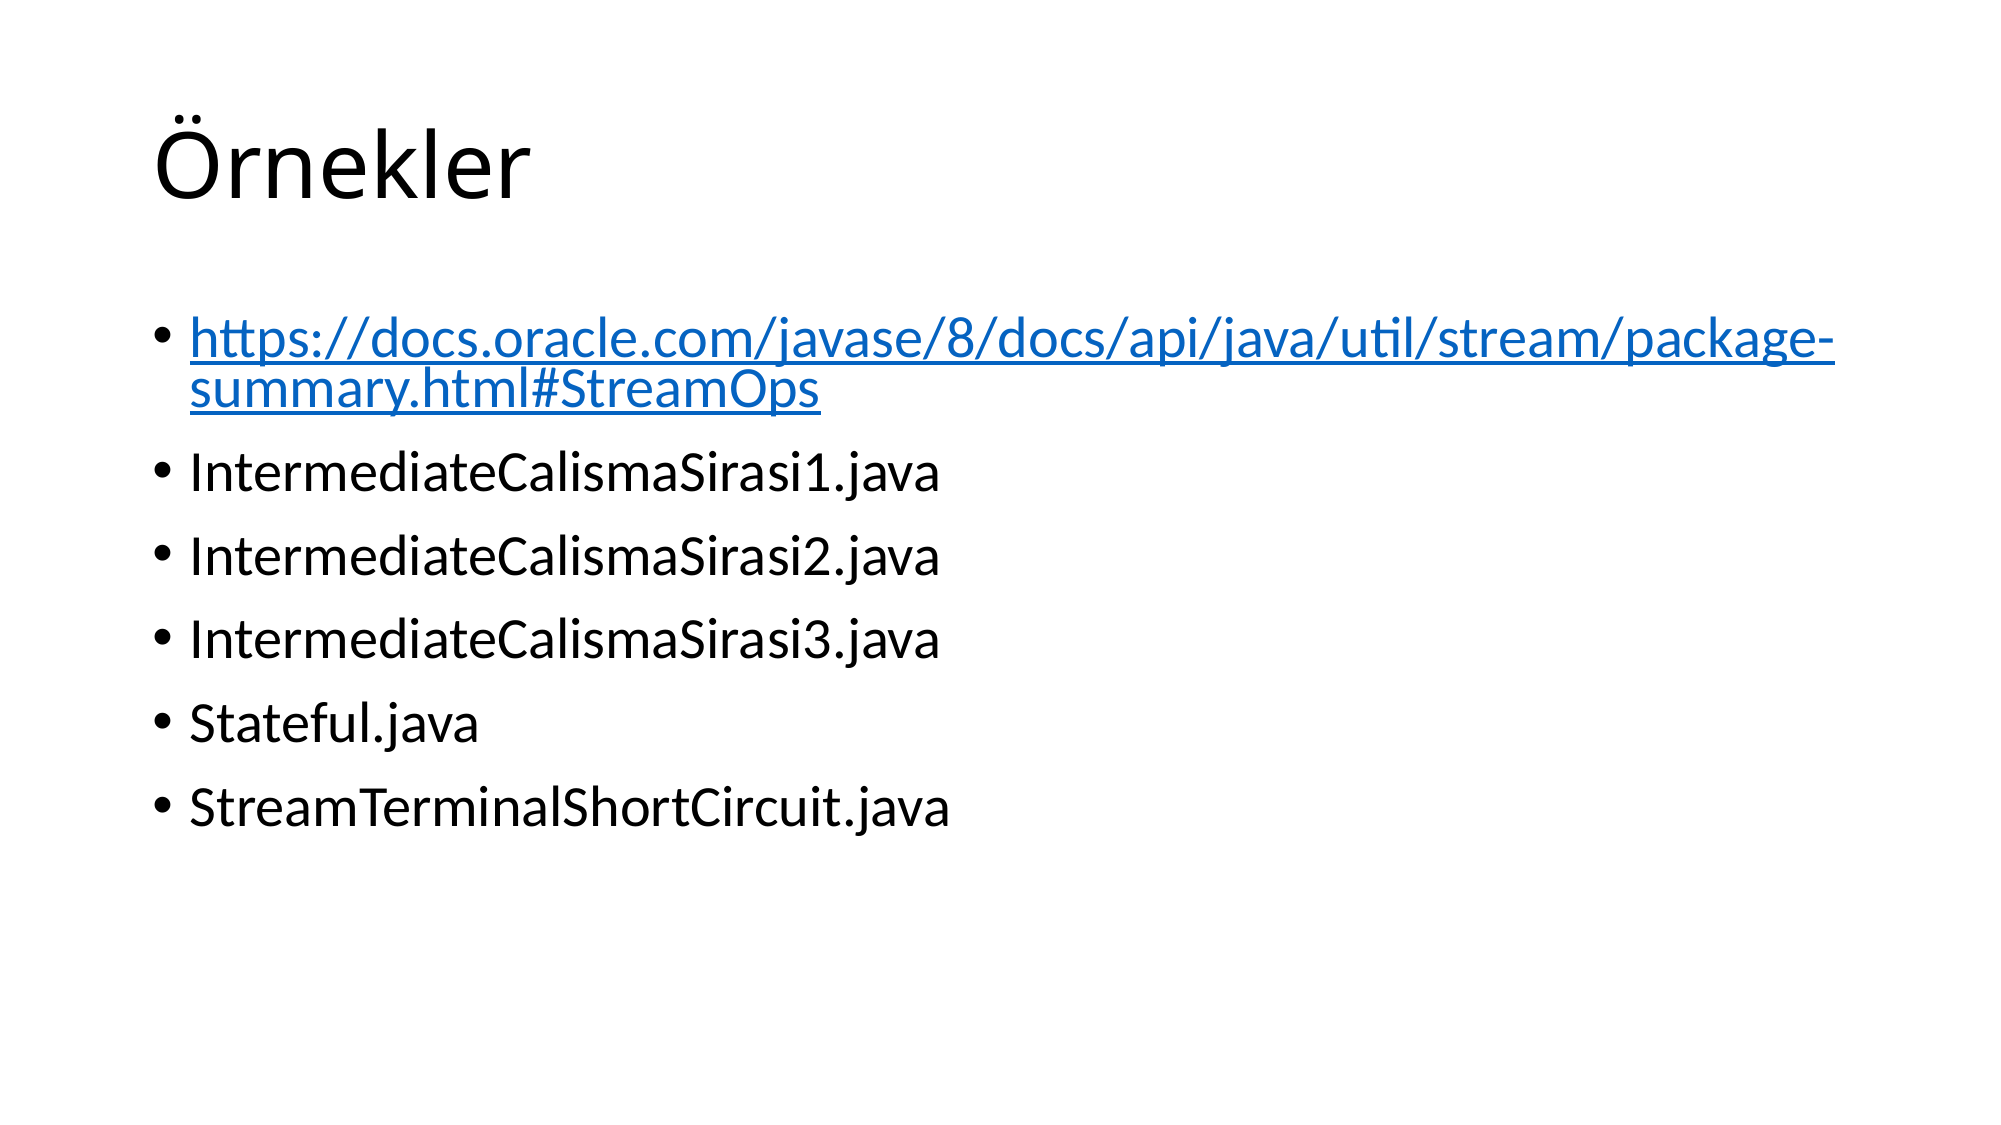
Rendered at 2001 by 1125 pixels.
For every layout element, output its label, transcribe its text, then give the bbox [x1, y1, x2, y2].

list https://docs.oracle.com/javase/8/docs/api/java/util/stream/package-summary.html#StreamOps IntermediateCalismaSirasi1.java IntermediateCalismaSirasi2.java IntermediateCalismaSirasi3.java Stateful.java StreamTerminalShortCircuit.java [137, 299, 1863, 1014]
title Örnekler [137, 59, 1863, 278]
